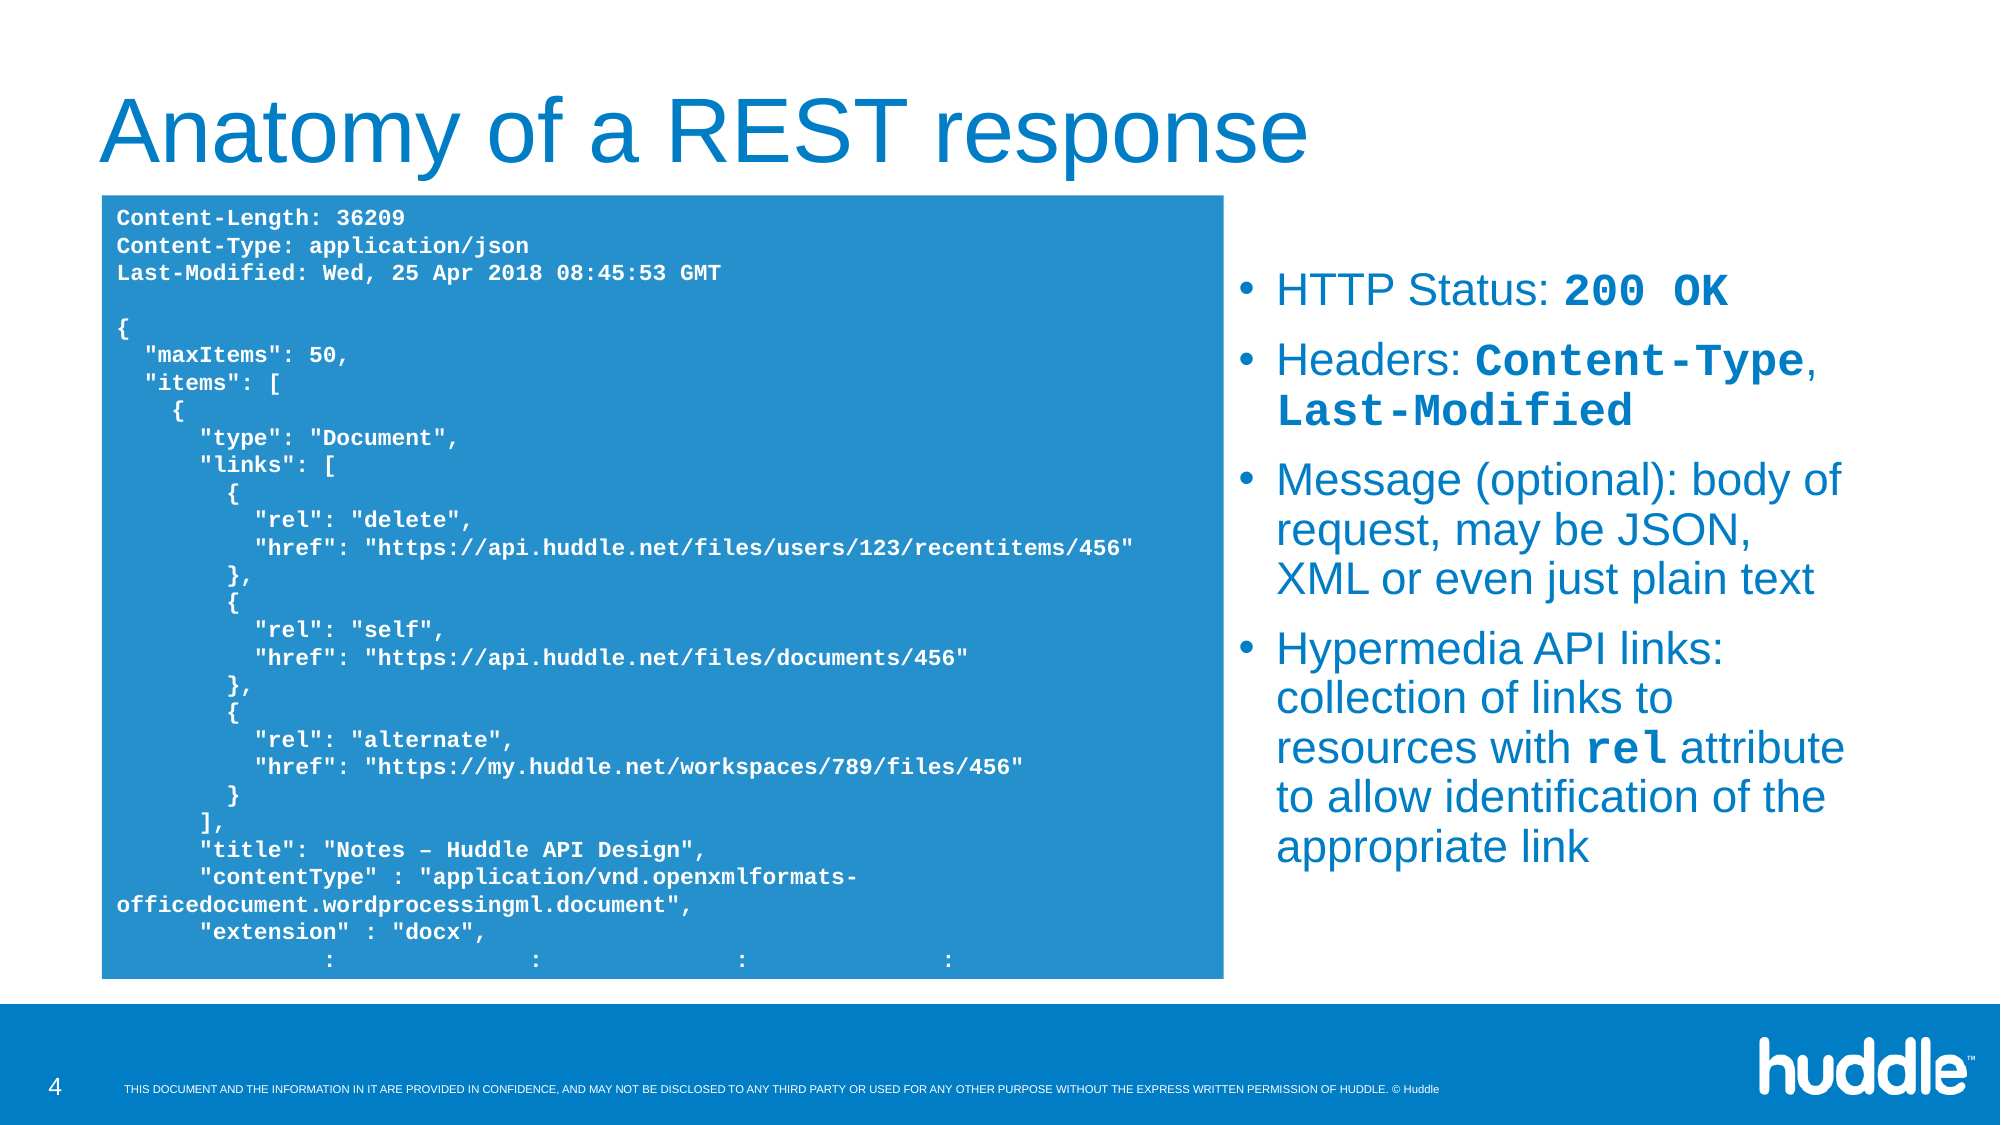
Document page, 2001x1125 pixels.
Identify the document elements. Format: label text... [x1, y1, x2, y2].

list HTTP Status: 200 OK Headers: Content-Type, Last-Modified Message (optional): body of request, may be JSON, XML or even just plain text Hypermedia API links: collection of links to resources with rel attribute to allow identification of the appropriate link [1224, 258, 1863, 969]
picture [1751, 1033, 1981, 1099]
text_box Content-Length: 36209 Content-Type: application/json Last-Modified: Wed, 25 Apr 2018 08:45:53 GMT { "maxItems": 50, "items": [ { "type": "Document", "links": [ { "rel": "delete", "href": "https://api.huddle.net/files/users/123/recentitems/456" }, { "rel": "self", "href": "https://api.huddle.net/files/documents/456" }, { "rel": "alternate", "href": "https://my.huddle.net/workspaces/789/files/456" } ], "title": "Notes – Huddle API Design", "contentType" : "application/vnd.openxmlformats-officedocument.wordprocessingml.document", "extension" : "docx", : : : : [101, 195, 1224, 979]
title Anatomy of a REST response [84, 59, 1863, 206]
